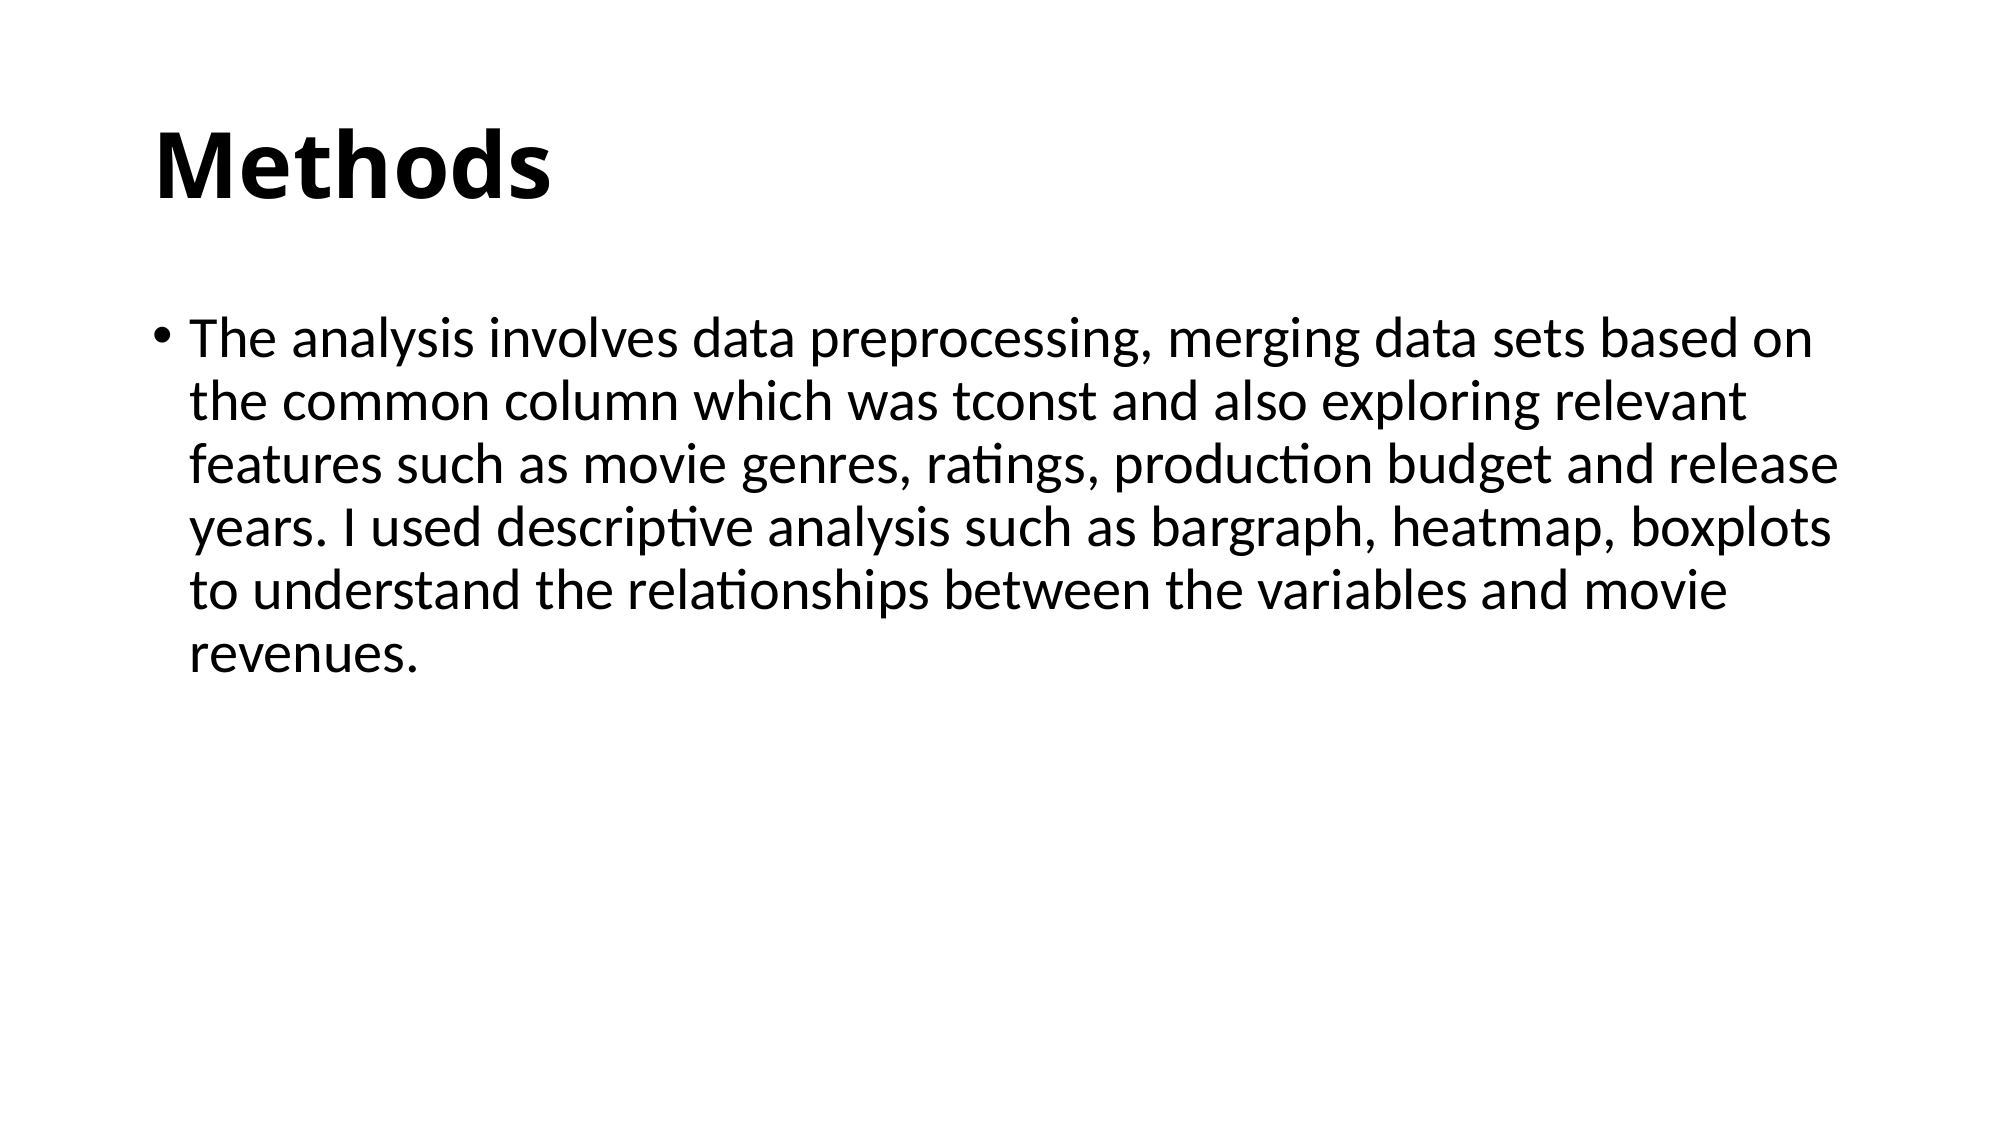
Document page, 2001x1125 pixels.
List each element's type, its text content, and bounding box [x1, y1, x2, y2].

title Methods [137, 59, 1863, 278]
list The analysis involves data preprocessing, merging data sets based on the common column which was tconst and also exploring relevant features such as movie genres, ratings, production budget and release years. I used descriptive analysis such as bargraph, heatmap, boxplots to understand the relationships between the variables and movie revenues. [137, 299, 1863, 1014]
